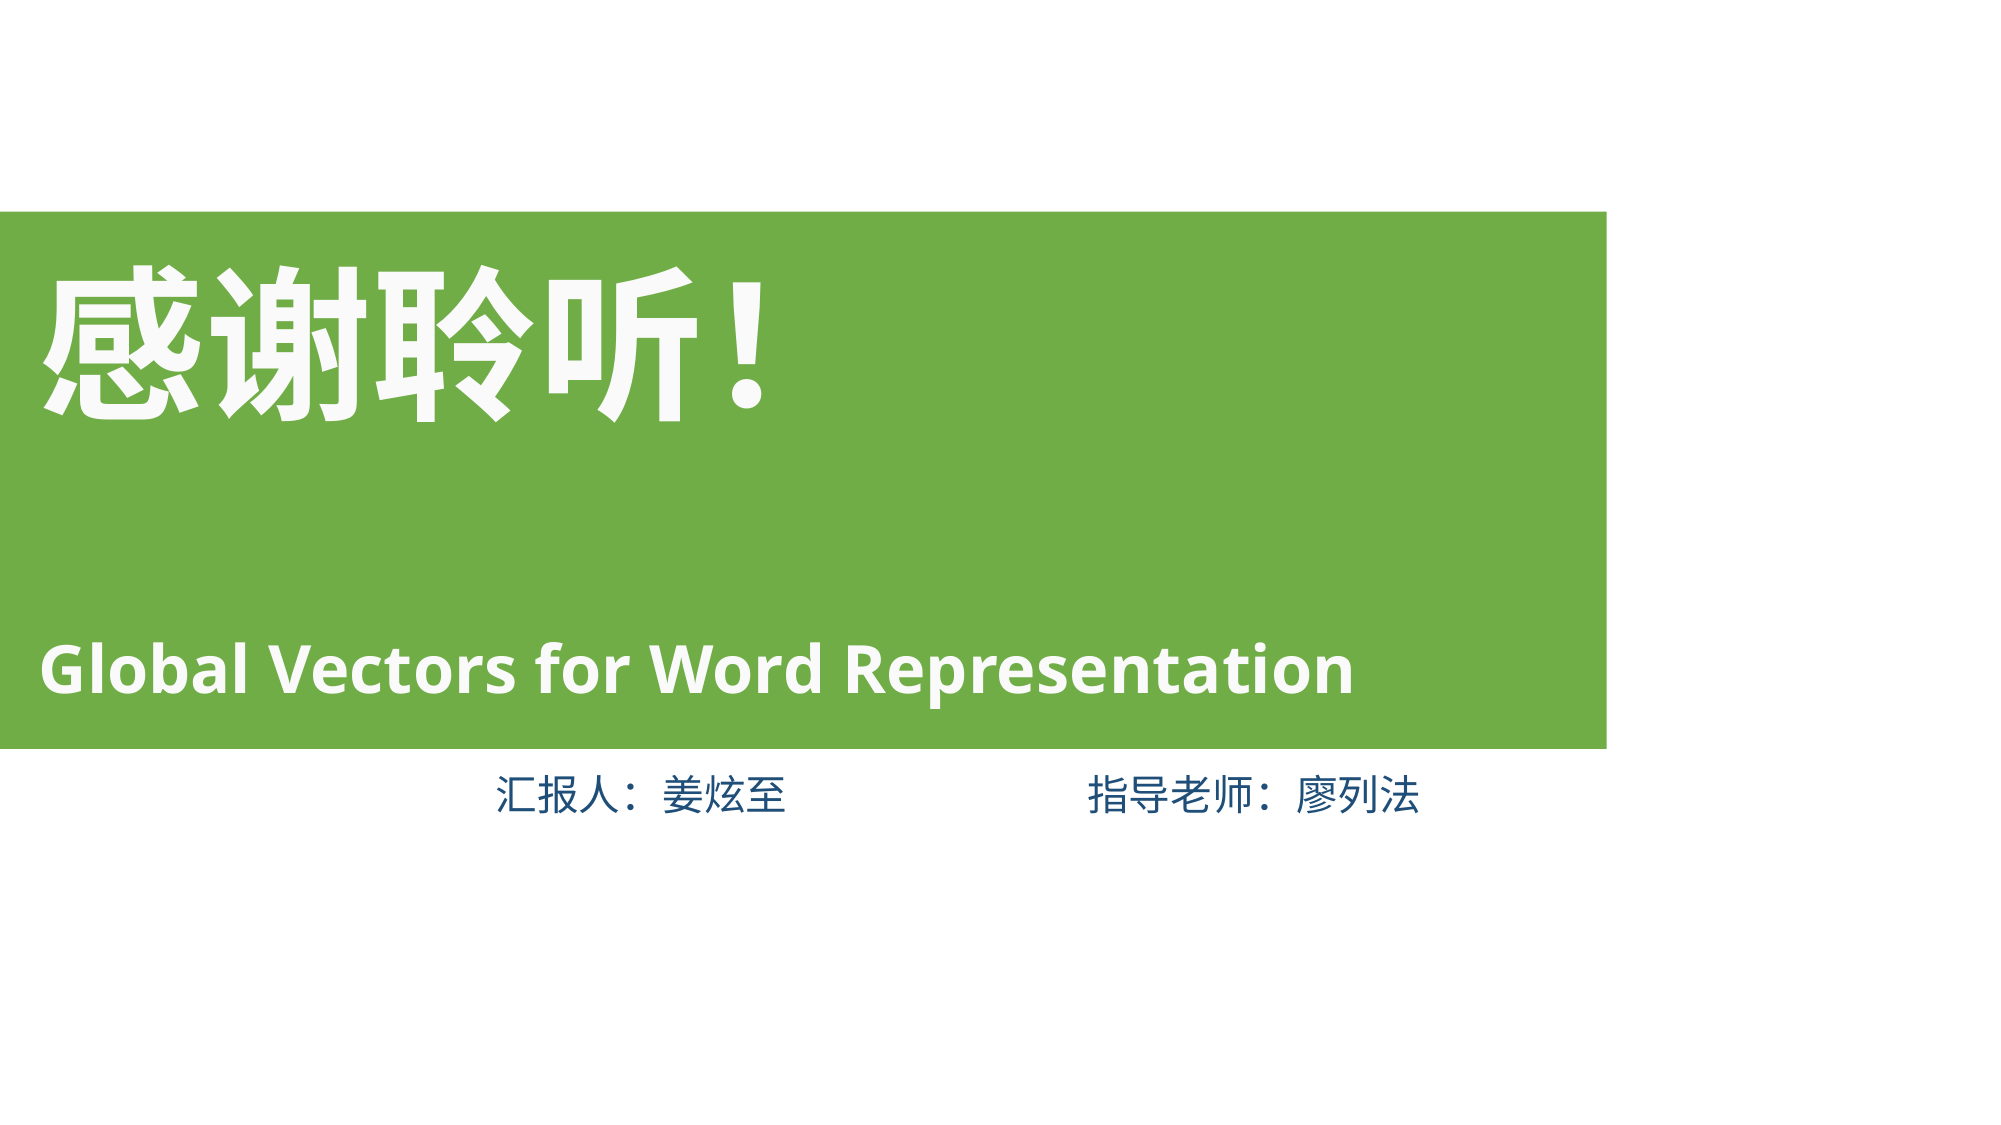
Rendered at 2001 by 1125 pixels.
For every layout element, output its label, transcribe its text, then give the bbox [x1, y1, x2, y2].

text_box 指导老师：廖列法 [1072, 761, 1437, 827]
text_box 感谢聆听！ [23, 233, 1580, 449]
text_box Global Vectors for Word Representation [23, 619, 1621, 715]
text_box [0, 211, 1608, 750]
text_box 汇报人：姜炫至 [480, 761, 803, 827]
